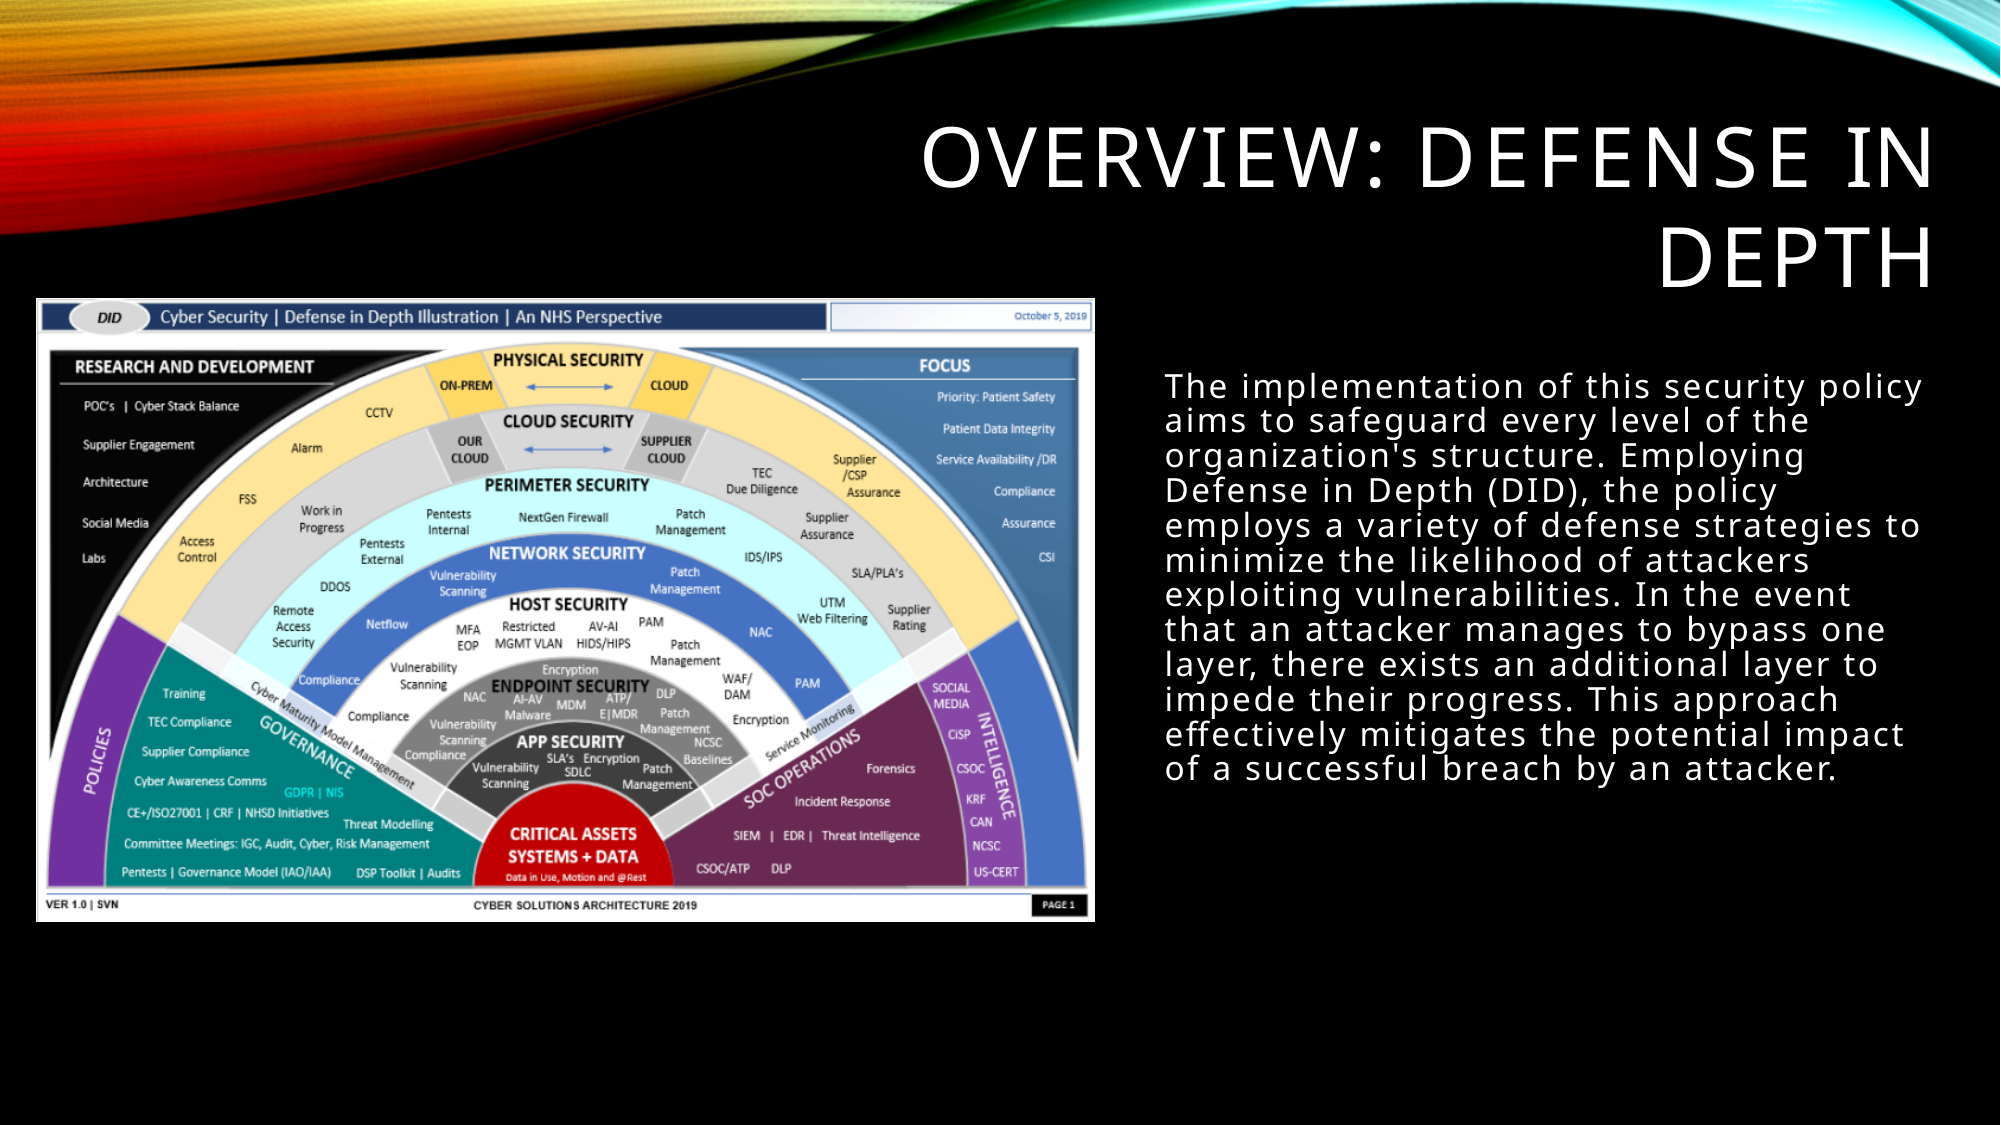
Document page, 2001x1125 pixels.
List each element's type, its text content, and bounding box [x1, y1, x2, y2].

title OVERVIEW: DEFENSE IN DEPTH [424, 102, 1937, 305]
picture [0, 0, 2000, 237]
text_box The implementation of this security policy aims to safeguard every level of the organization's structure. Employing Defense in Depth (DID), the policy employs a variety of defense strategies to minimize the likelihood of attackers exploiting vulnerabilities. In the event that an attacker manages to bypass one layer, there exists an additional layer to impede their progress. This approach effectively mitigates the potential impact of a successful breach by an attacker. [1162, 362, 1935, 788]
picture [35, 298, 1096, 922]
